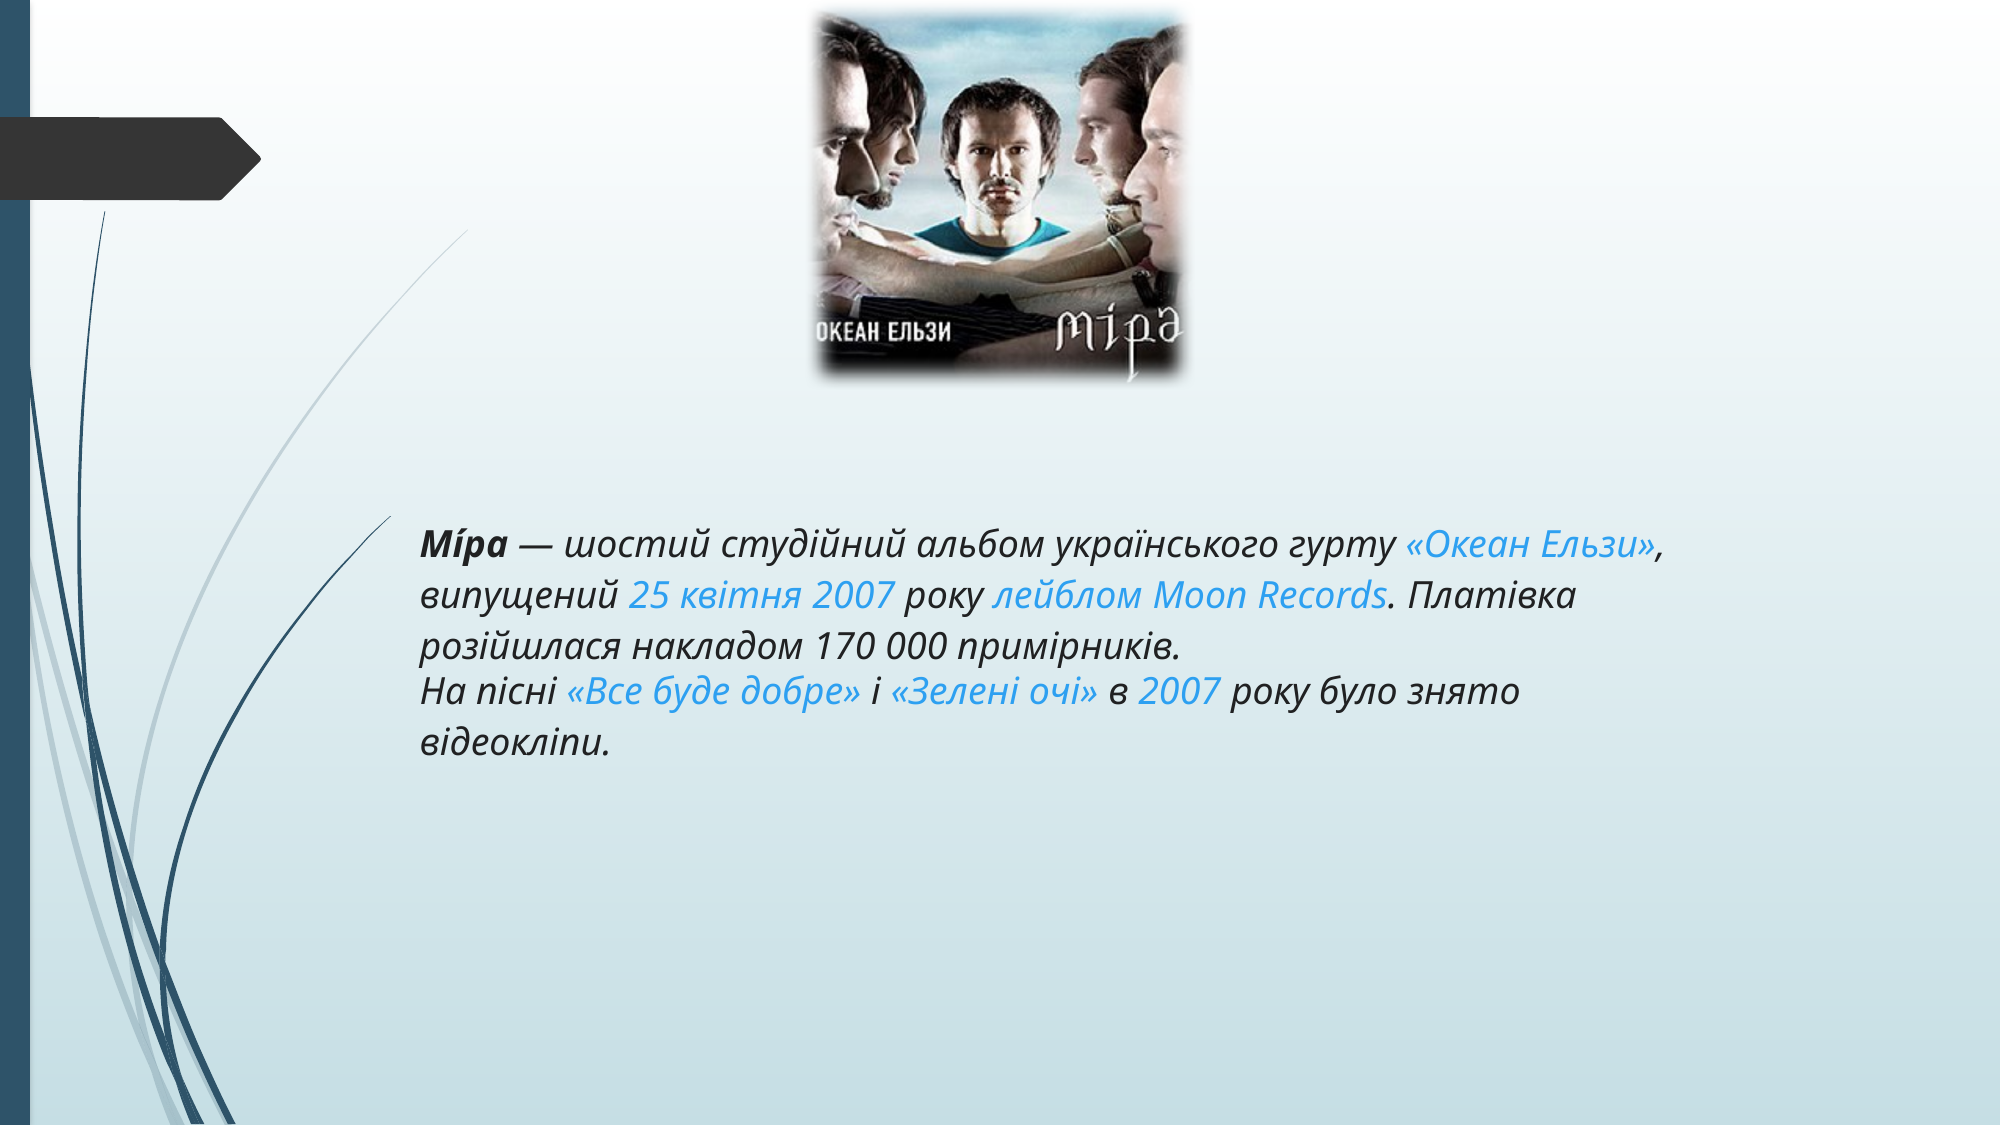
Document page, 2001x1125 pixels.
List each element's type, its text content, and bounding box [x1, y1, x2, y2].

picture [804, 0, 1196, 391]
text_box Мі́ра — шостий студійний альбом українського гурту «Океан Ельзи», випущений 25 квітня 2007 року лейблом Moon Records. Платівка розійшлася накладом 170 000 примірників. На пісні «Все буде добре» і «Зелені очі» в 2007 року було знято відеокліпи. [404, 512, 1725, 816]
